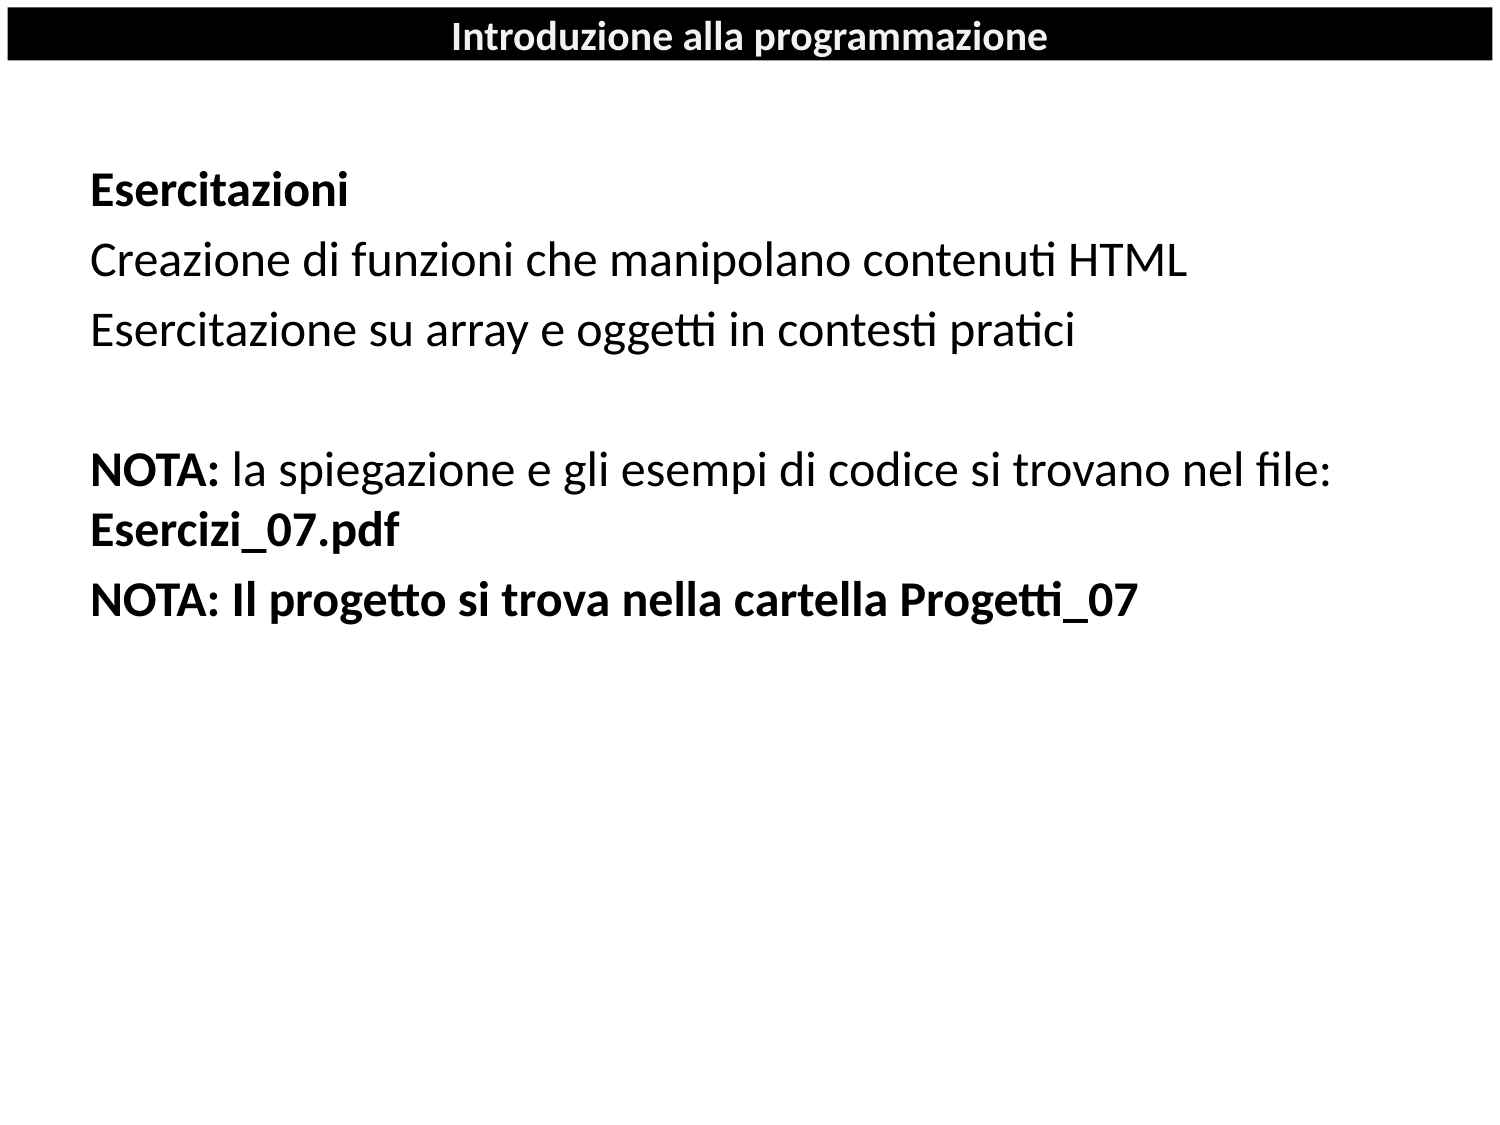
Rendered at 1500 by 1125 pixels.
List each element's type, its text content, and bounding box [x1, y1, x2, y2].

list Esercitazioni Creazione di funzioni che manipolano contenuti HTML Esercitazione su array e oggetti in contesti pratici NOTA: la spiegazione e gli esempi di codice si trovano nel file: Esercizi_07.pdf NOTA: Il progetto si trova nella cartella Progetti_07 [75, 149, 1425, 1005]
title Introduzione alla programmazione [7, 7, 1493, 61]
